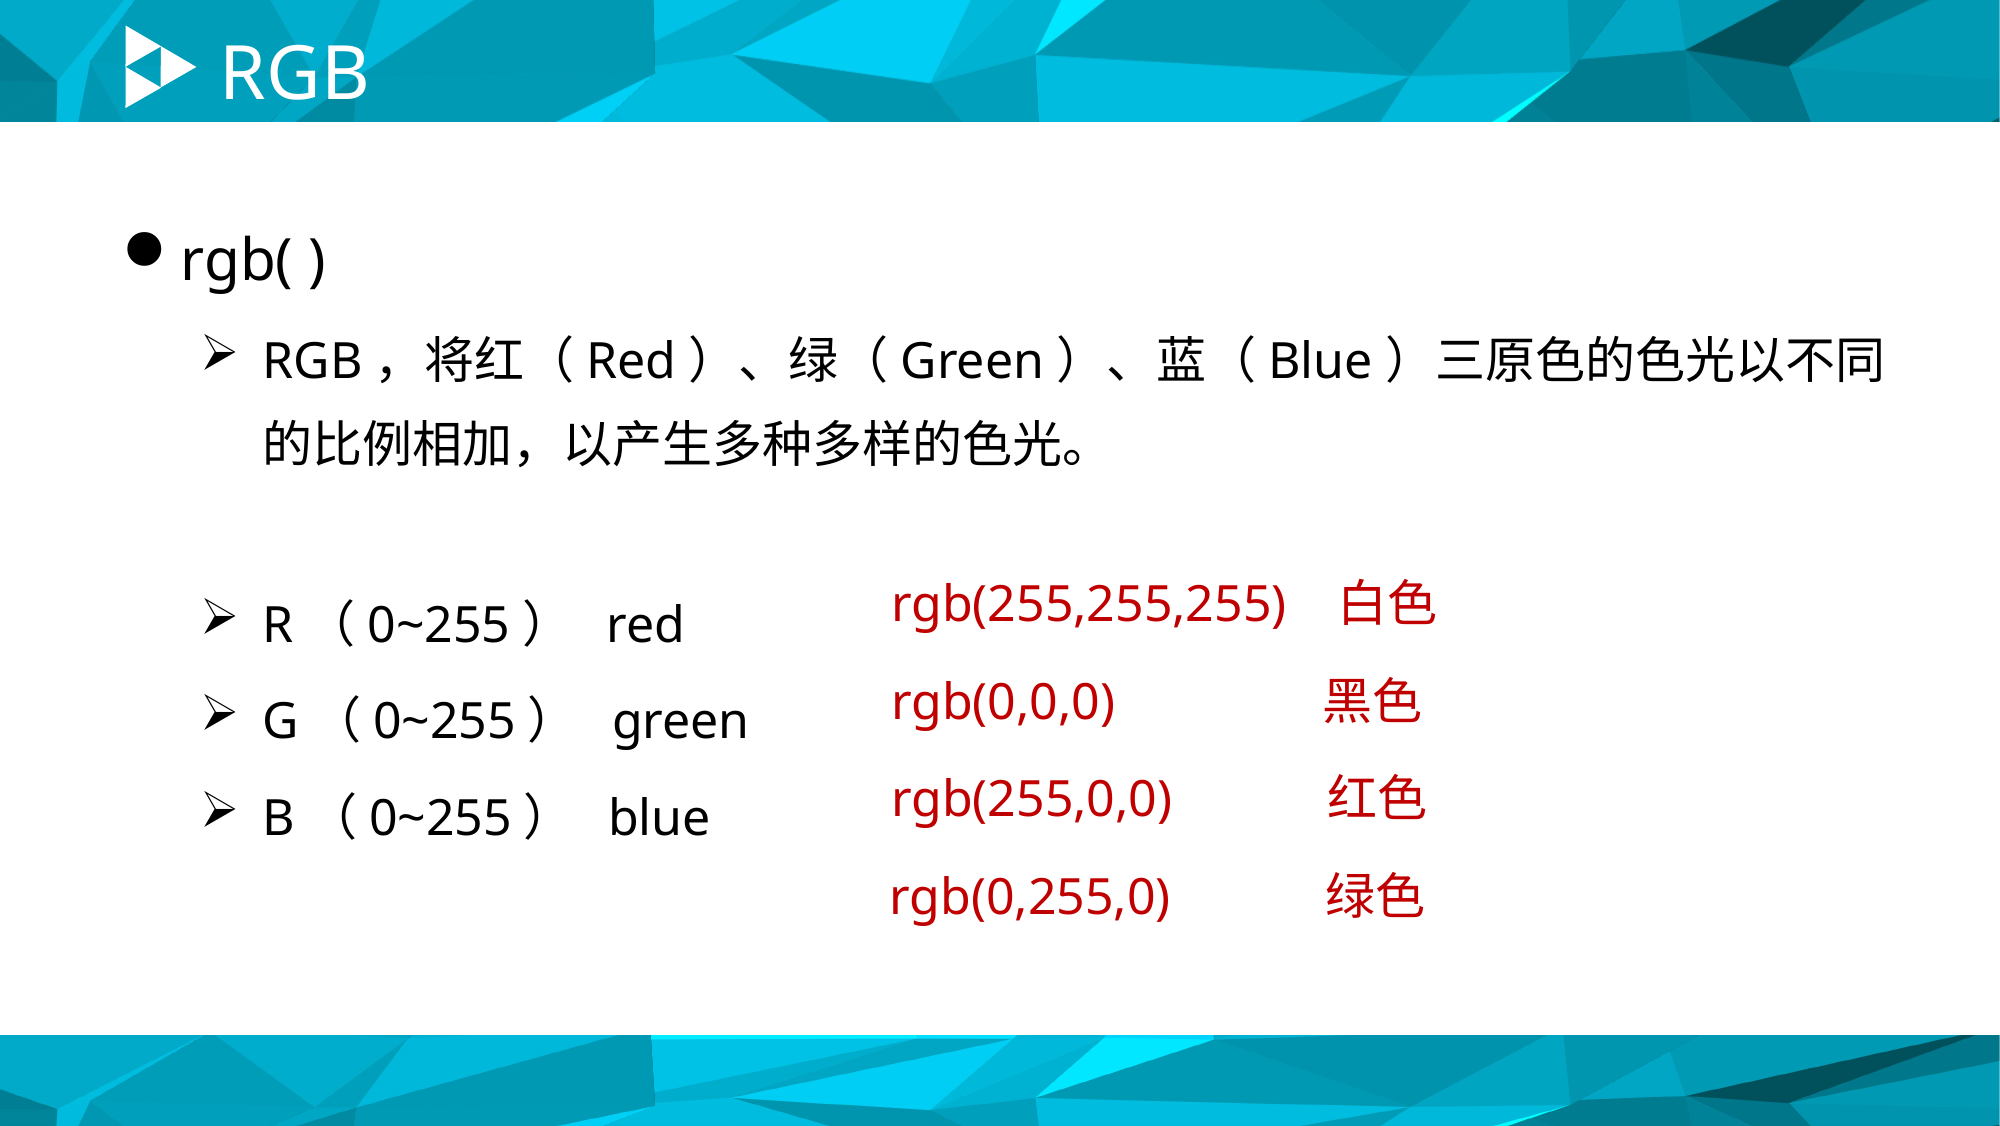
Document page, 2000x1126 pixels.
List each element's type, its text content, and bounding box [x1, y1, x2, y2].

title RGB [201, 24, 1927, 127]
picture [0, 1035, 2000, 1126]
picture [0, 0, 2000, 122]
text_box rgb(255,255,255) 白色 rgb(0,0,0) 黑色 rgb(255,0,0) 红色 rgb(0,255,0) 绿色 [848, 534, 1591, 946]
list rgb( ) RGB，将红（Red）、绿（Green）、蓝（Blue）三原色的色光以不同的比例相加，以产生多种多样的色光。 R（0~255） red G（0~255） green B（0~255） blue [104, 178, 1927, 978]
